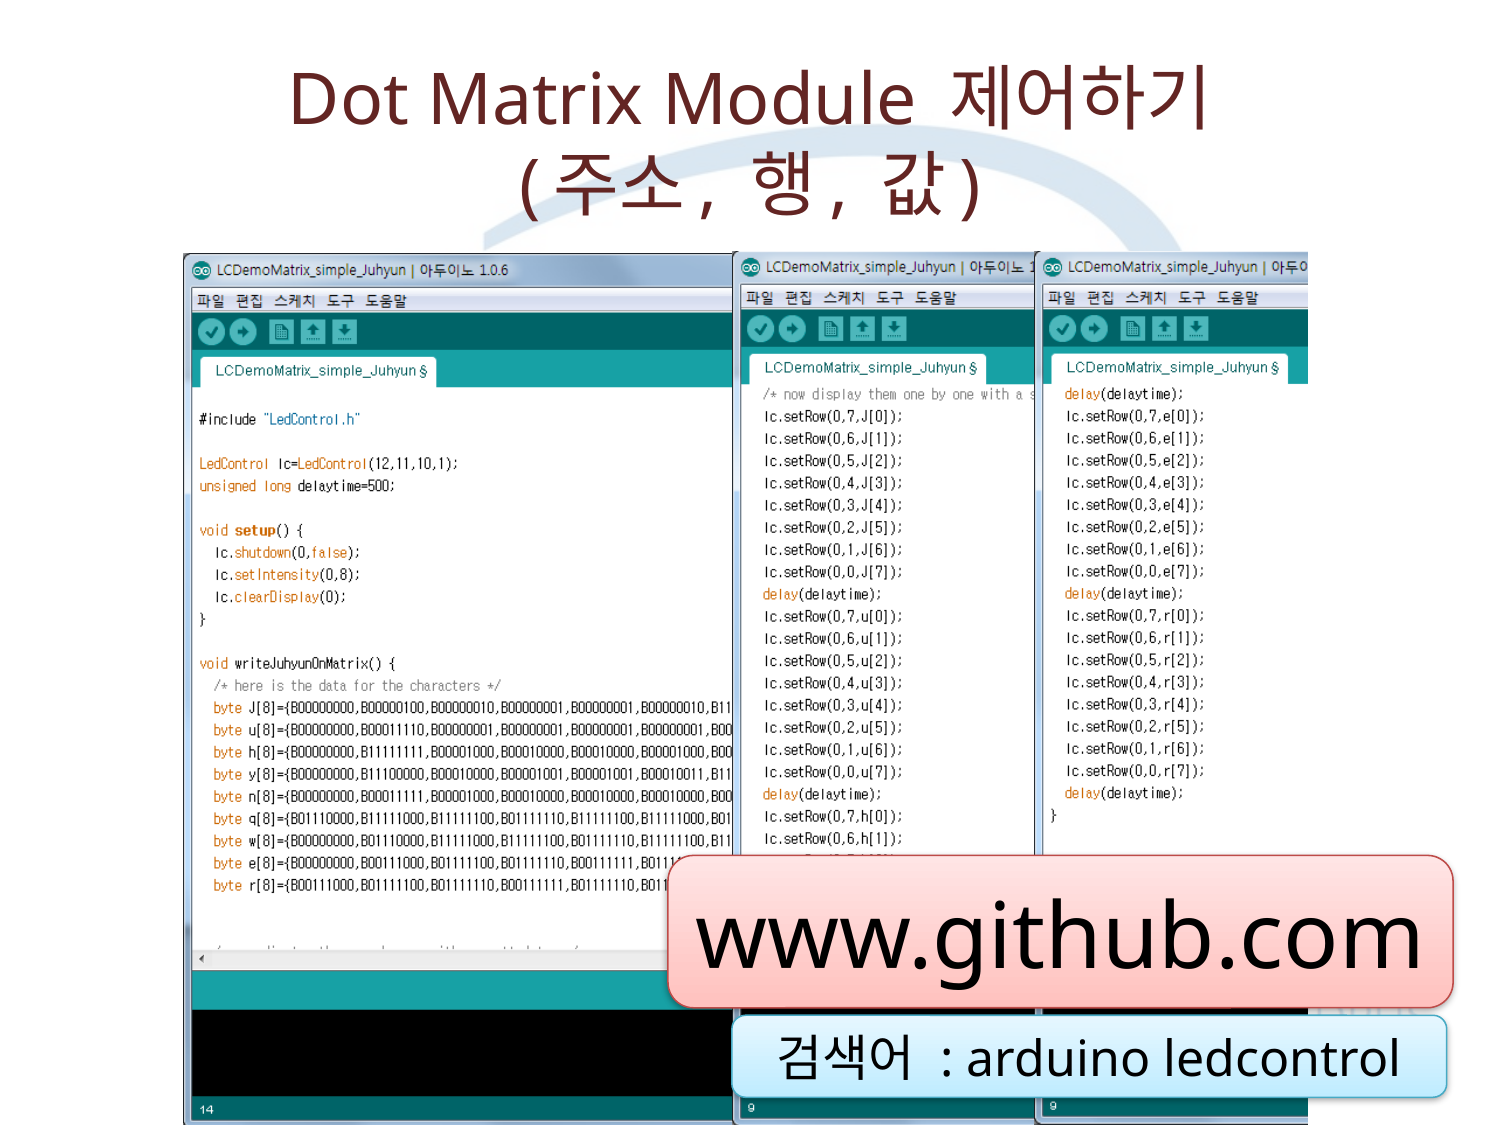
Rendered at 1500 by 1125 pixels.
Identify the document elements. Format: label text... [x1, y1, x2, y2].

title Dot Matrix Module 제어하기 (주소, 행, 값) [75, 45, 1425, 233]
picture [182, 251, 1308, 1125]
text_box www.github.com [1313, 854, 1454, 1009]
text_box 검색어 : arduino ledcontrol [1313, 1014, 1448, 1099]
